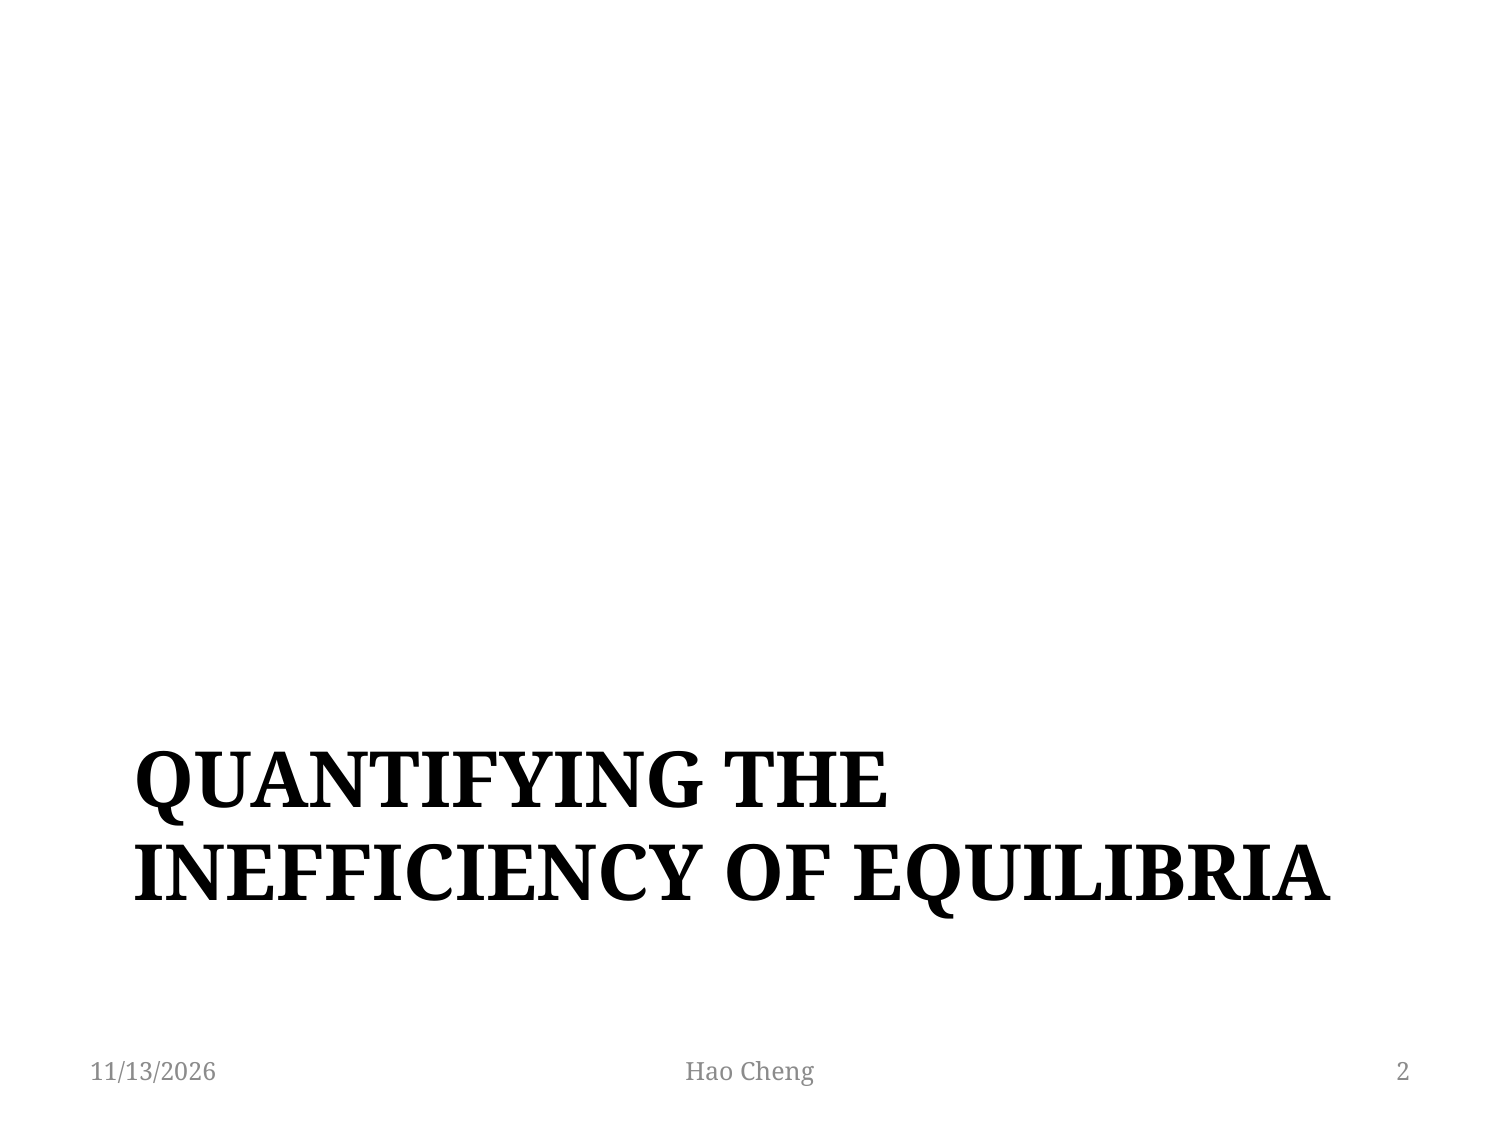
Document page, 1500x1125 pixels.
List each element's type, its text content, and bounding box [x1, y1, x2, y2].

title Quantifying the inefficiency of equilibria [118, 722, 1394, 947]
footer Hao Cheng [512, 1042, 988, 1103]
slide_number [75, 1042, 425, 1103]
slide_number 2 [1074, 1042, 1425, 1103]
